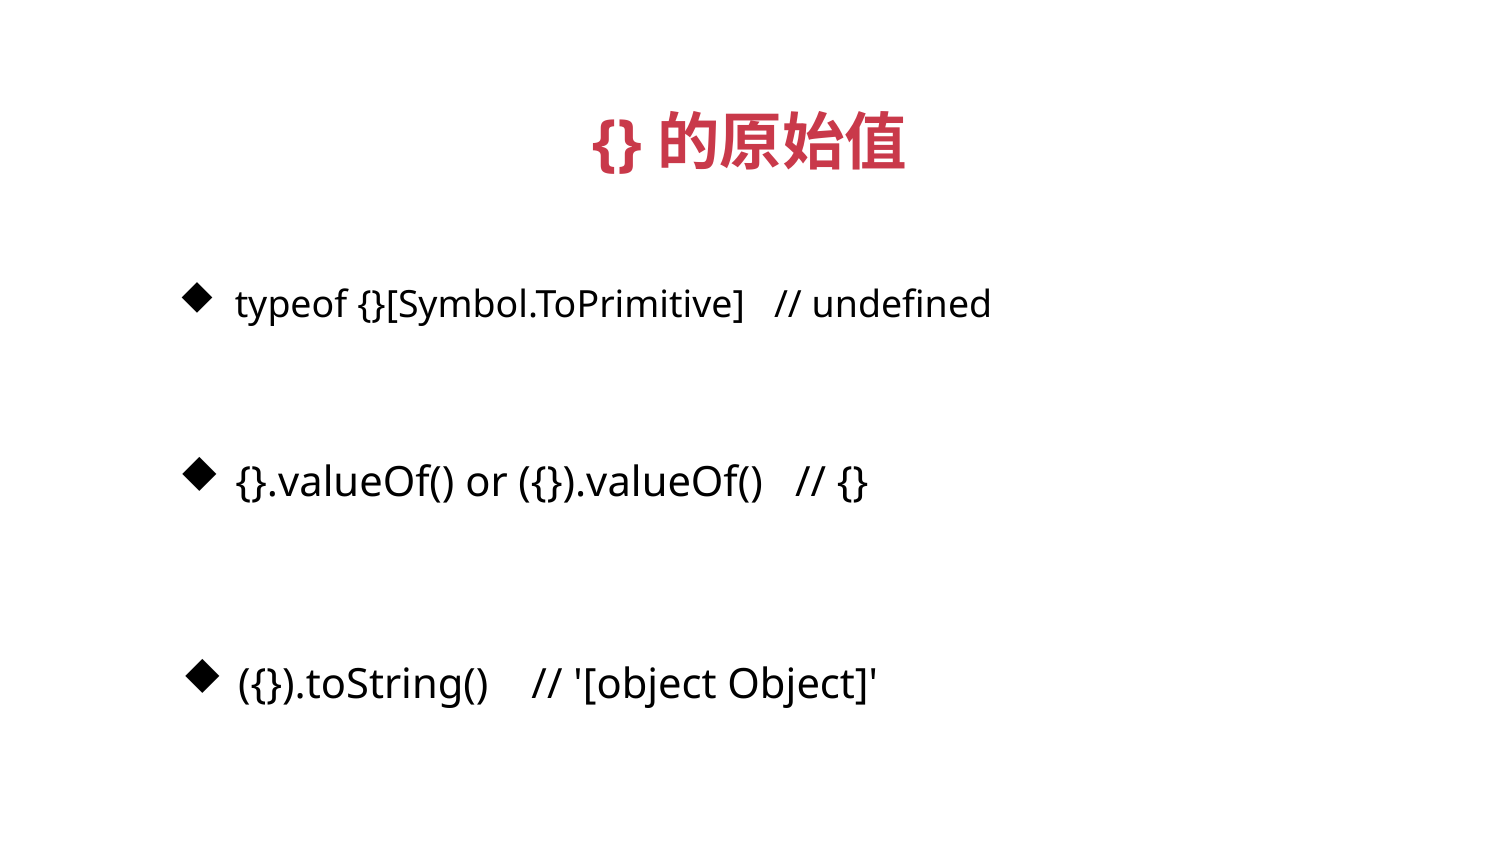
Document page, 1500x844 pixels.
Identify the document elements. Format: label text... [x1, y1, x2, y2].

text_box {}的原始值 [577, 94, 923, 185]
text_box ({}).toString() // '[object Object]' [91, 649, 1497, 715]
text_box typeof {}[Symbol.ToPrimitive] // undefined [88, 272, 1341, 333]
text_box {}.valueOf() or ({}).valueOf() // {} [89, 447, 1495, 513]
